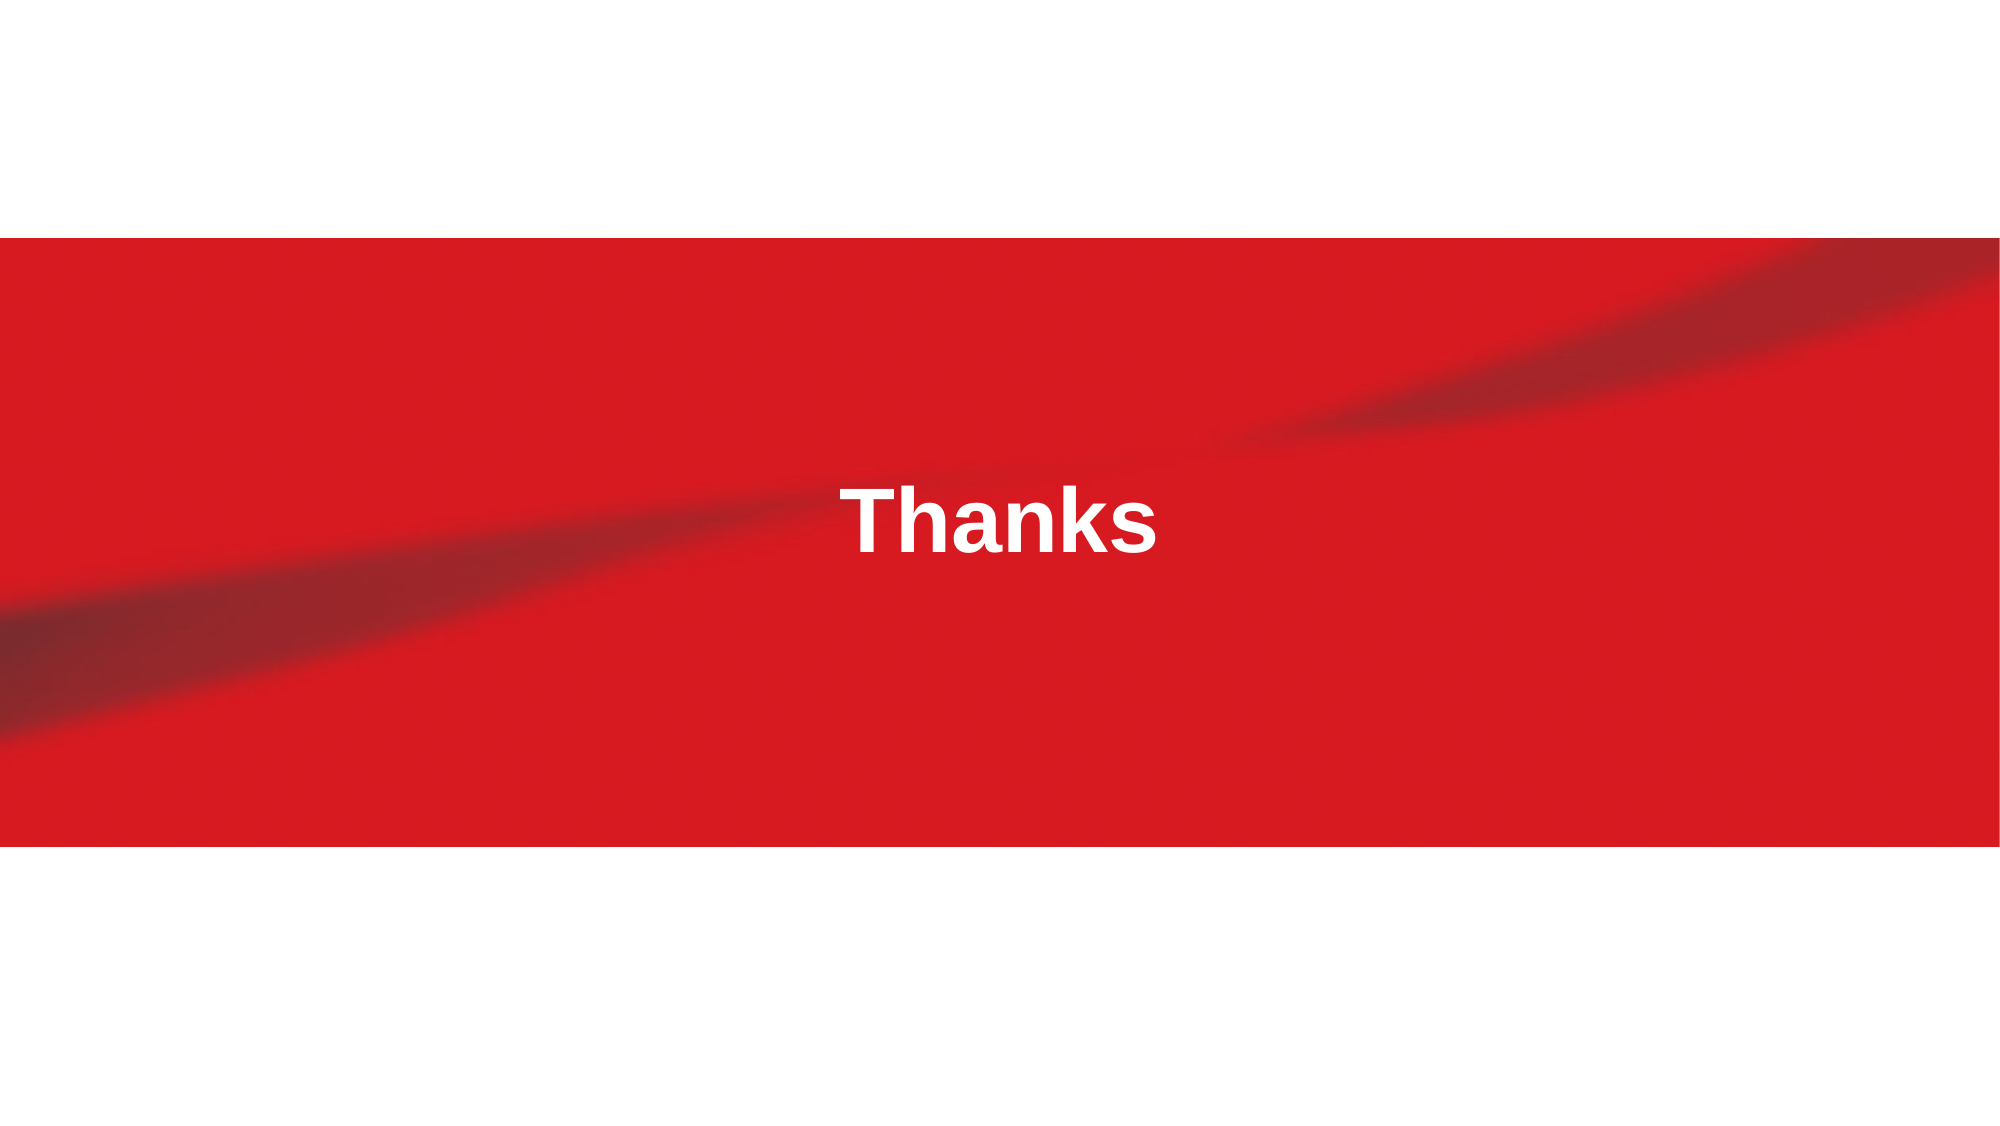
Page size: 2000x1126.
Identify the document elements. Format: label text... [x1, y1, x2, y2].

picture [0, 238, 2000, 847]
title Thanks [150, 350, 1850, 681]
